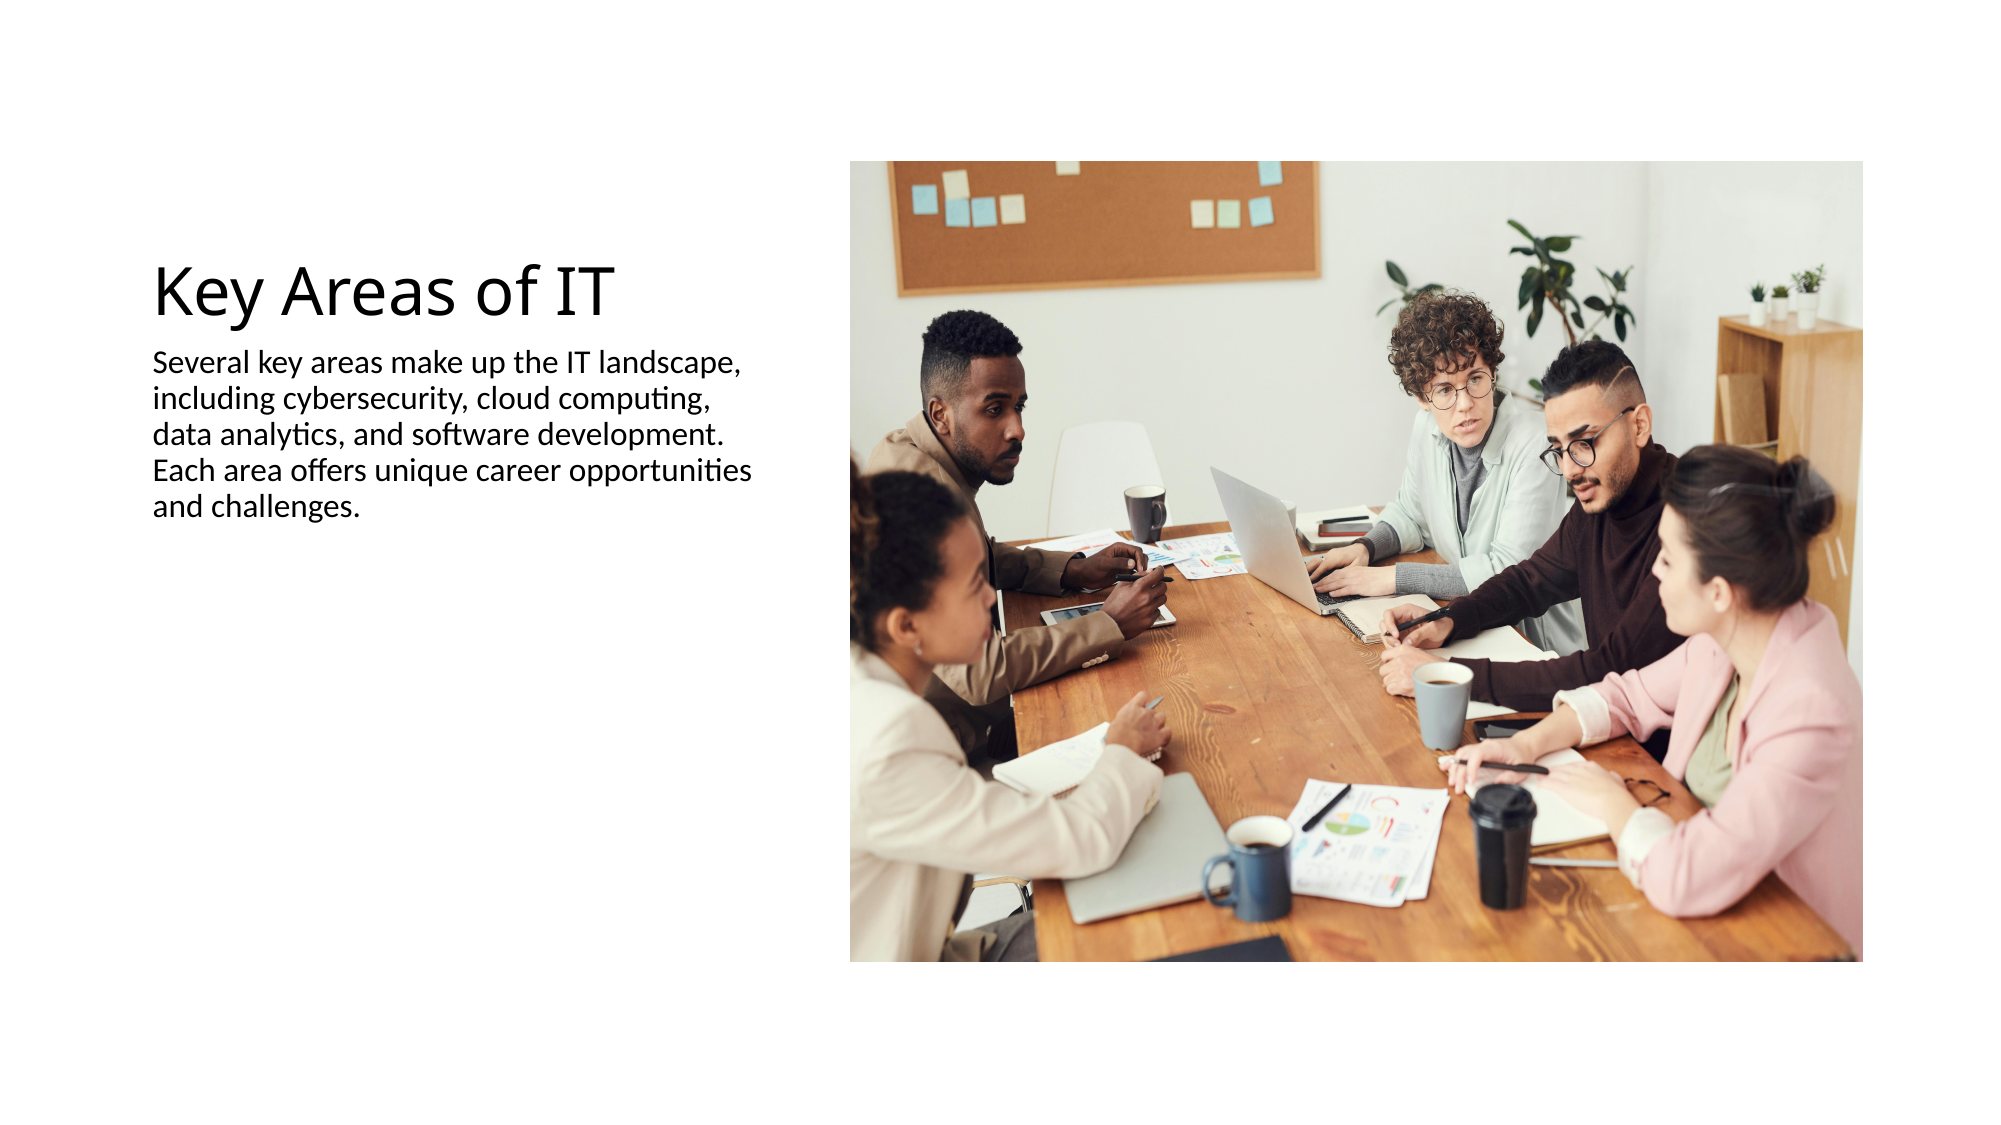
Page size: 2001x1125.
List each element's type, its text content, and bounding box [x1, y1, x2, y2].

picture [850, 161, 1863, 962]
title Key Areas of IT [137, 75, 783, 337]
list Several key areas make up the IT landscape, including cybersecurity, cloud computing, data analytics, and software development. Each area offers unique career opportunities and challenges. [137, 337, 783, 963]
